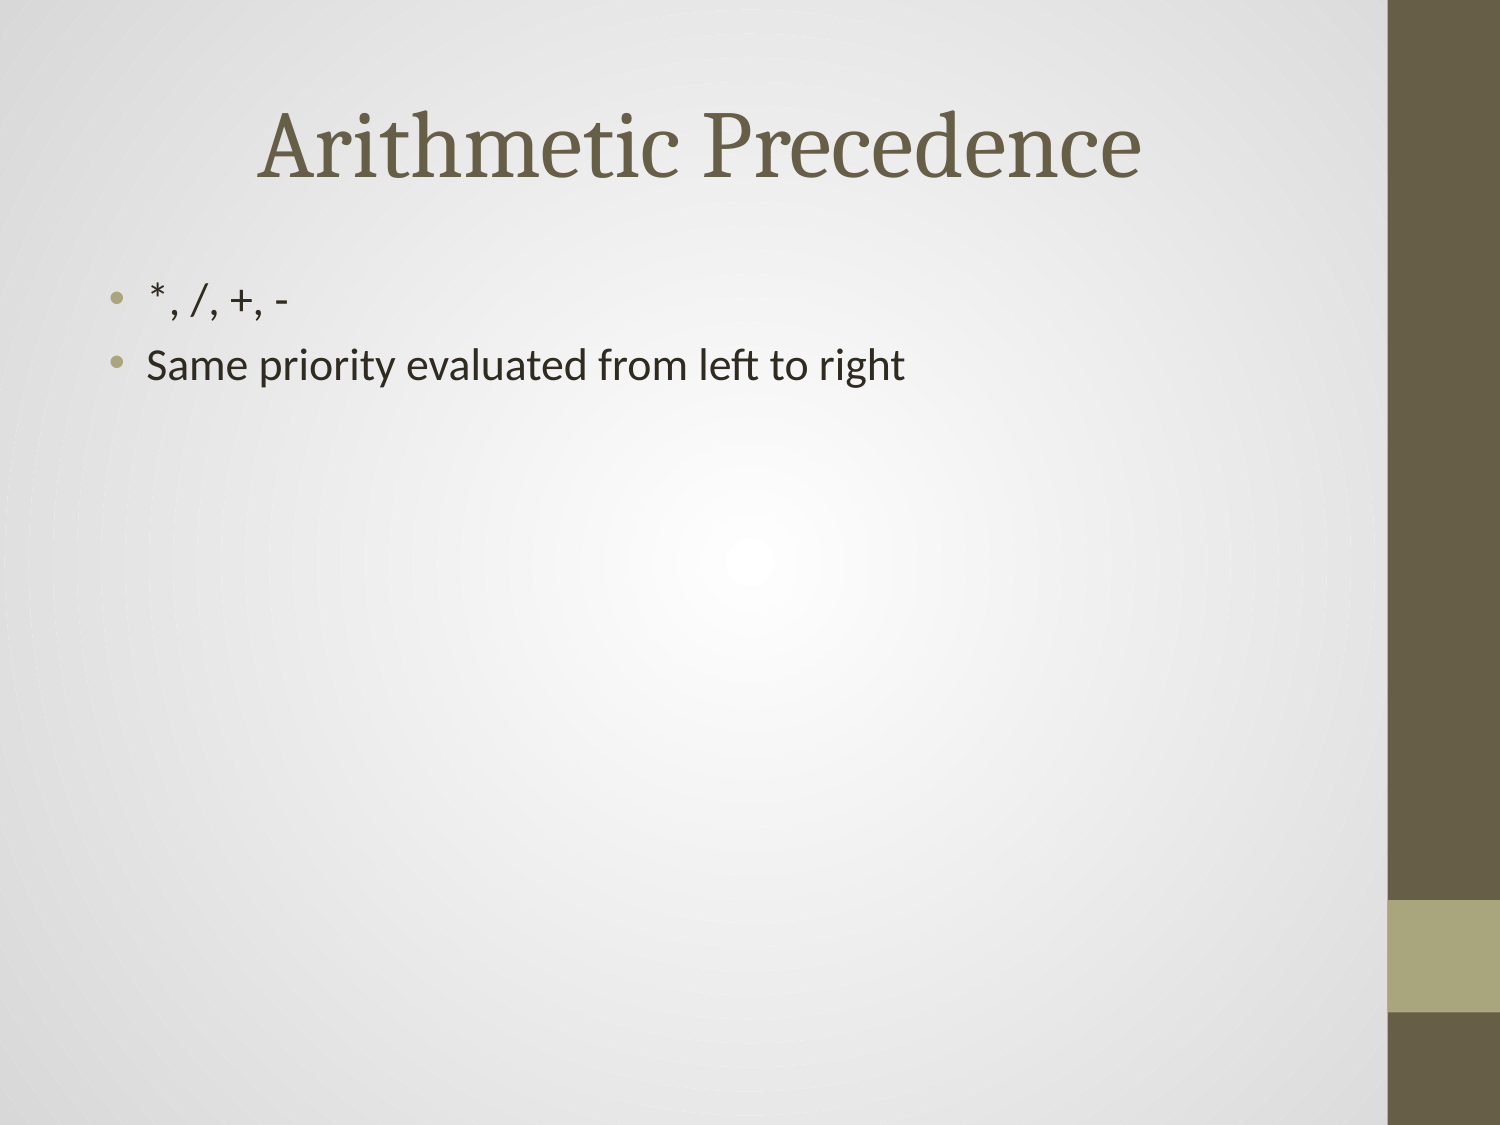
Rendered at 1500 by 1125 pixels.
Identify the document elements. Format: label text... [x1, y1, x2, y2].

list *, /, +, - Same priority evaluated from left to right [75, 262, 1325, 1050]
title Arithmetic Precedence [75, 45, 1325, 233]
